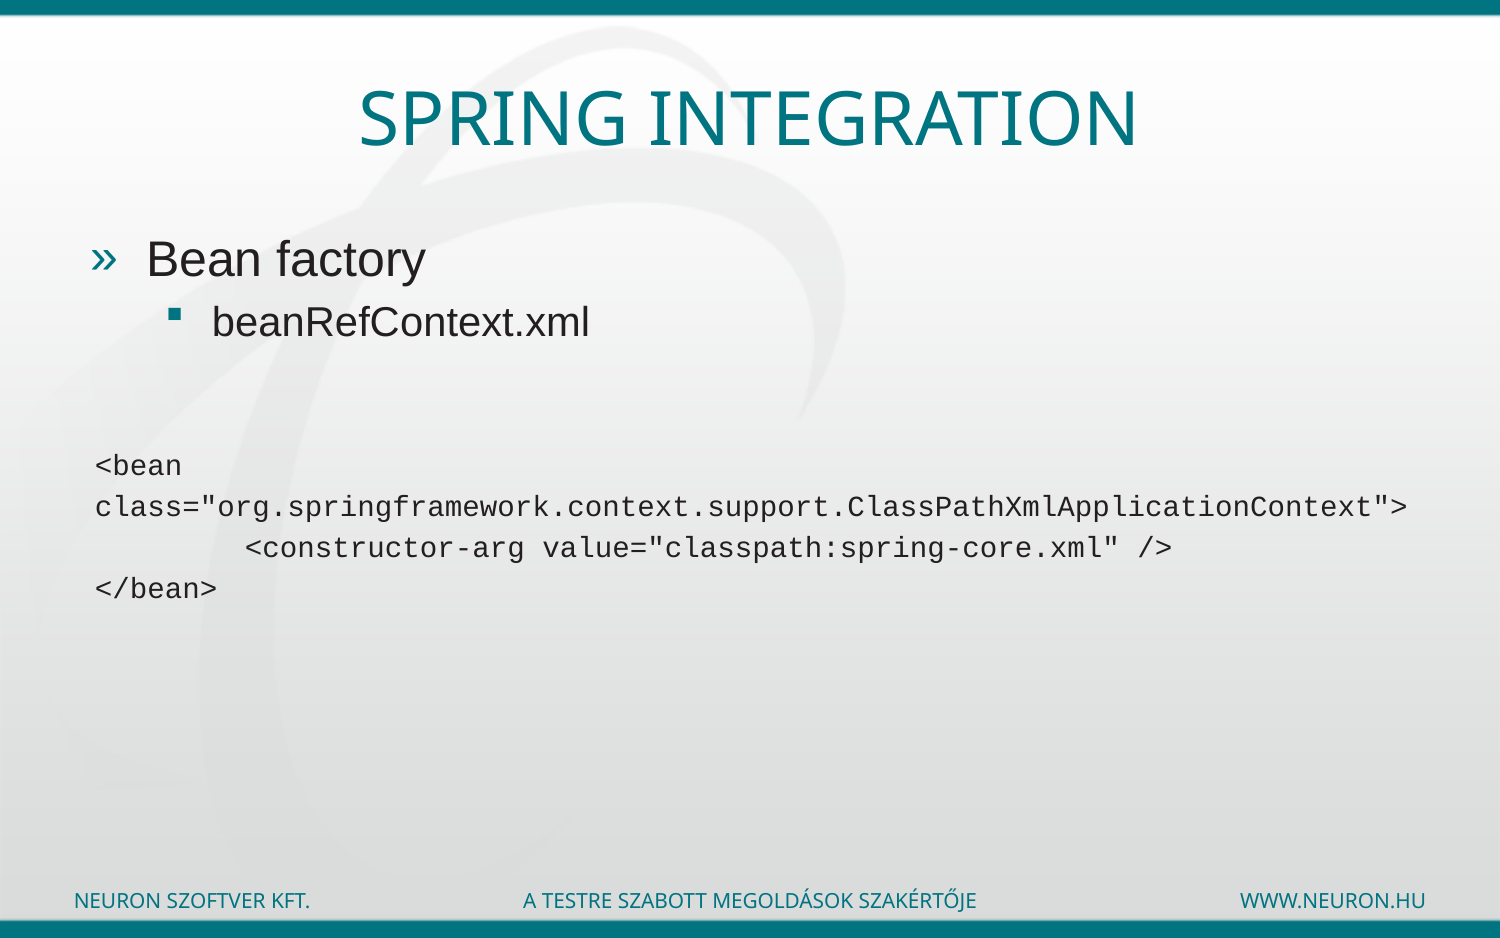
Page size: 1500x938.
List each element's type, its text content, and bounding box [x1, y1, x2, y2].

list Bean factory beanRefContext.xml [75, 218, 1425, 838]
title Spring integration [75, 37, 1425, 194]
text_box <bean class="org.springframework.context.support.ClassPathXmlApplicationContext"> <constructor-arg value="classpath:spring-core.xml" /> </bean> [79, 439, 1430, 612]
picture [0, 0, 1500, 938]
